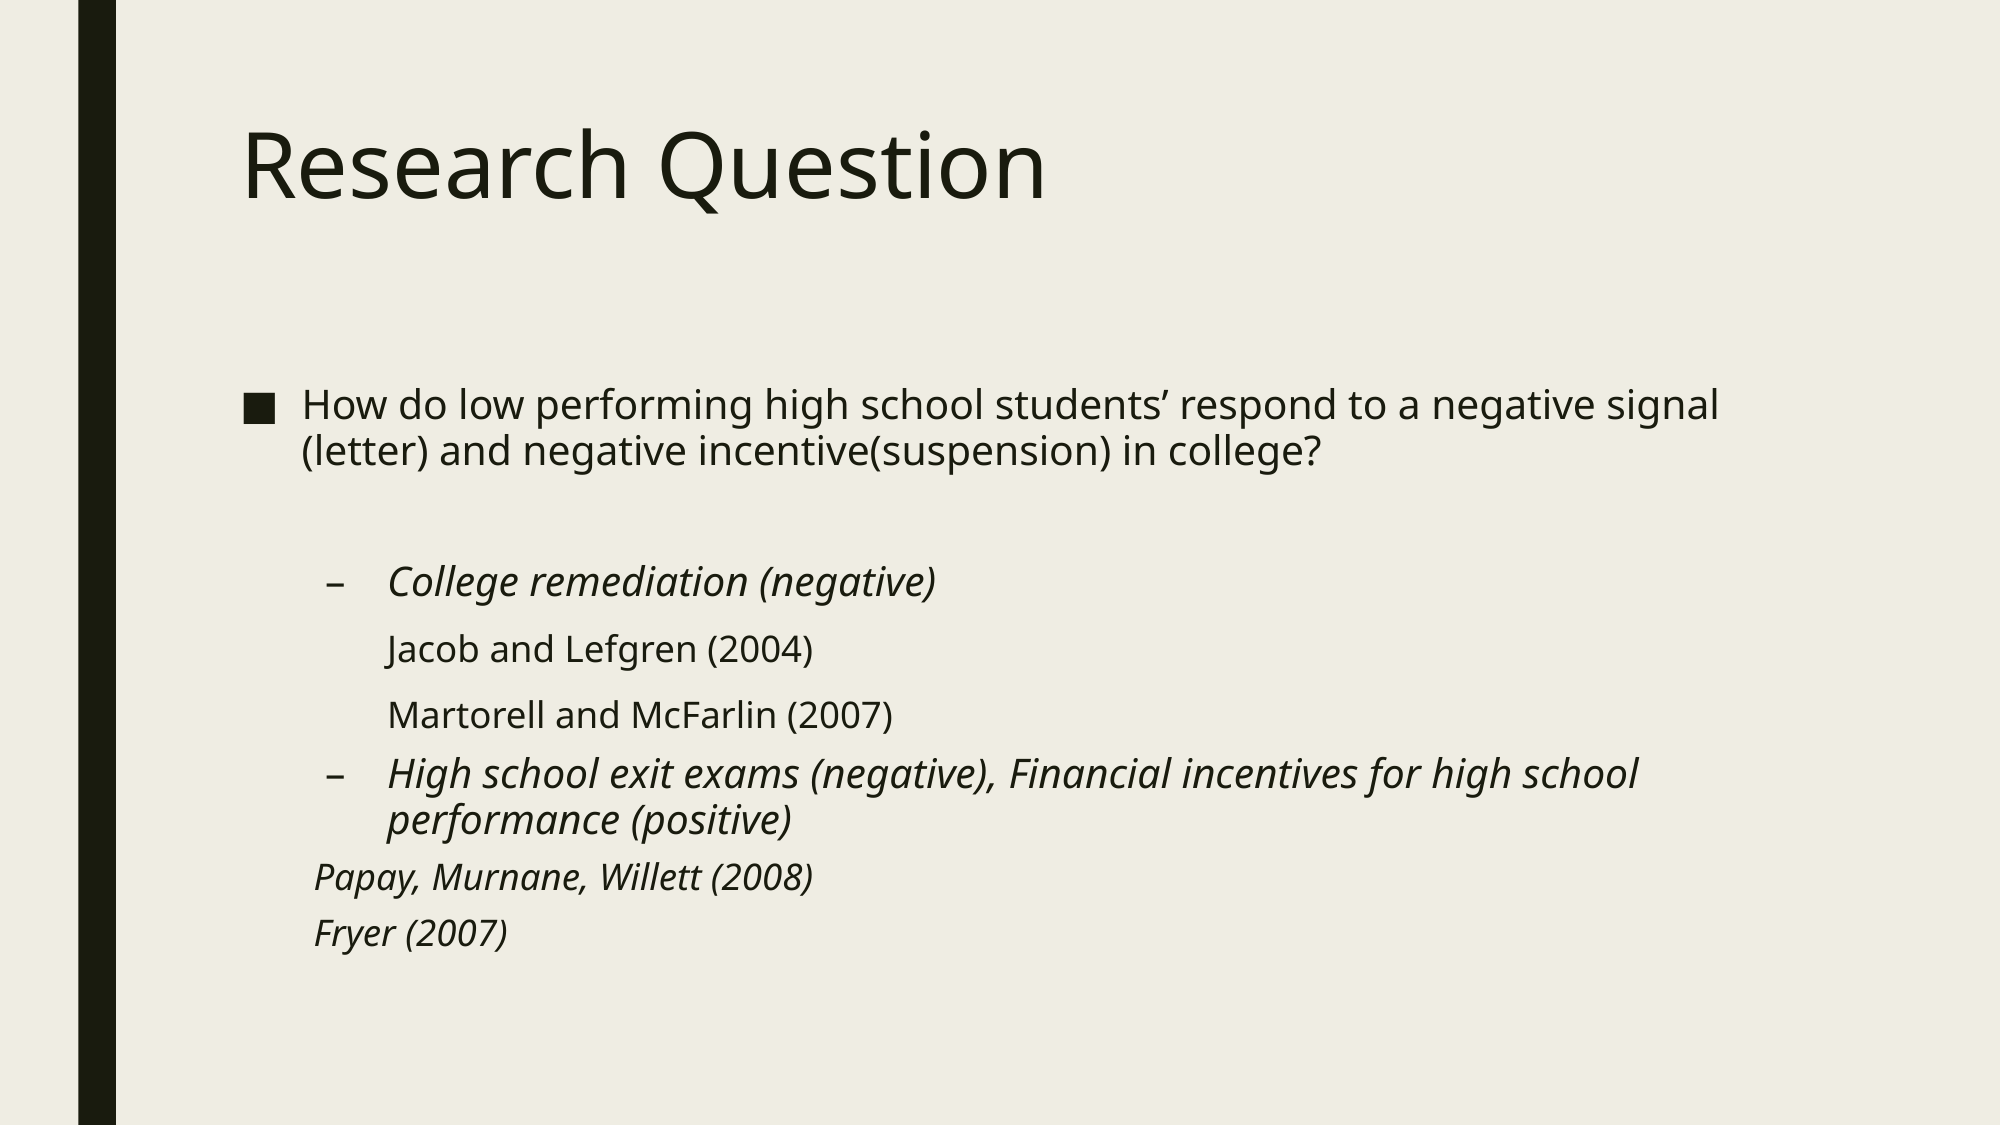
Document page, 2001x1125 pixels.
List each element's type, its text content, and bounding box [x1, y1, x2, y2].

list How do low performing high school students’ respond to a negative signal (letter) and negative incentive(suspension) in college? College remediation (negative) Jacob and Lefgren (2004) Martorell and McFarlin (2007) High school exit exams (negative), Financial incentives for high school performance (positive) Papay, Murnane, Willett (2008) Fryer (2007) [225, 375, 1800, 963]
title Research Question [225, 112, 1800, 357]
